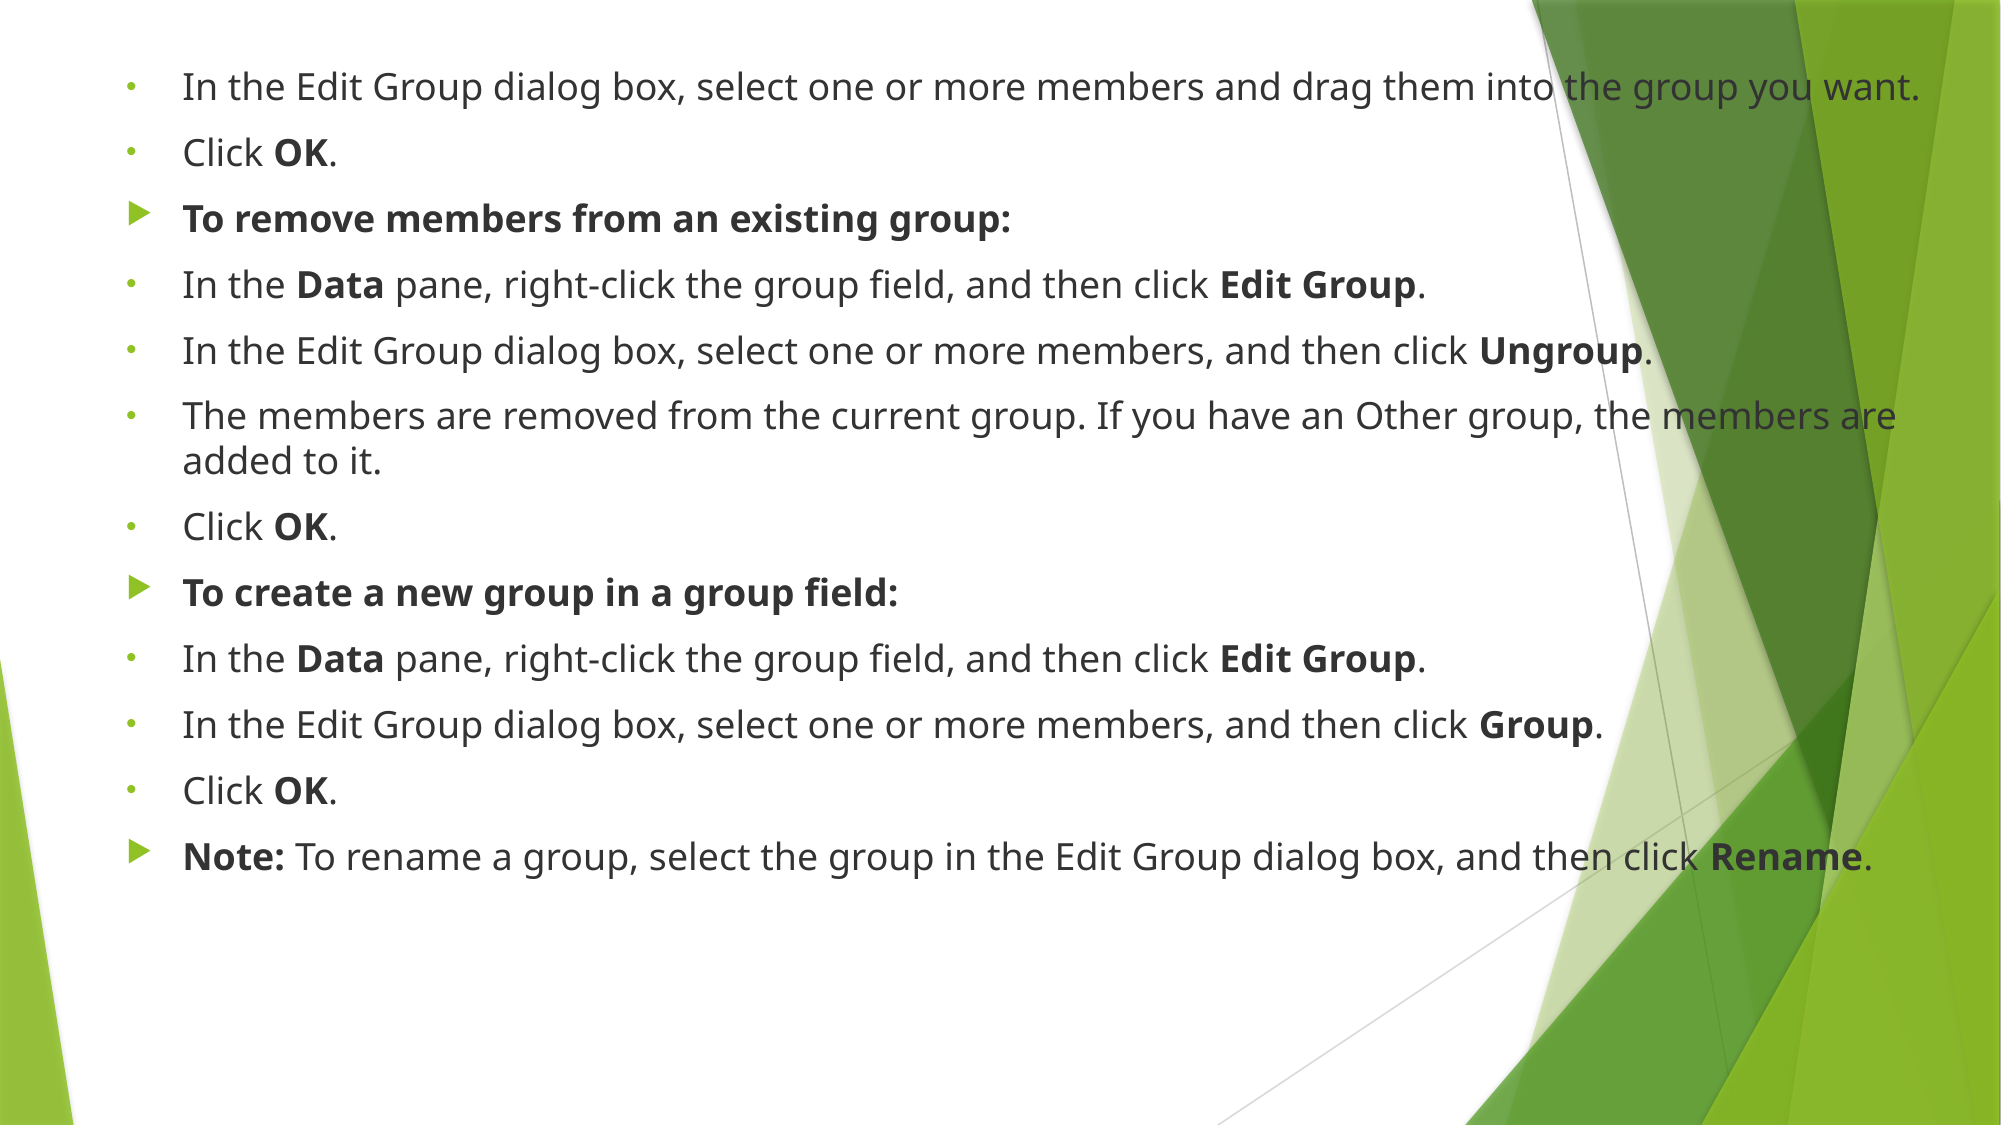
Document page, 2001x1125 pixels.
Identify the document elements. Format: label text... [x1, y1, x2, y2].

list In the Edit Group dialog box, select one or more members and drag them into the group you want. Click OK. To remove members from an existing group: In the Data pane, right-click the group field, and then click Edit Group. In the Edit Group dialog box, select one or more members, and then click Ungroup. The members are removed from the current group. If you have an Other group, the members are added to it. Click OK. To create a new group in a group field: In the Data pane, right-click the group field, and then click Edit Group. In the Edit Group dialog box, select one or more members, and then click Group. Click OK. Note: To rename a group, select the group in the Edit Group dialog box, and then click Rename. [111, 55, 1961, 1125]
